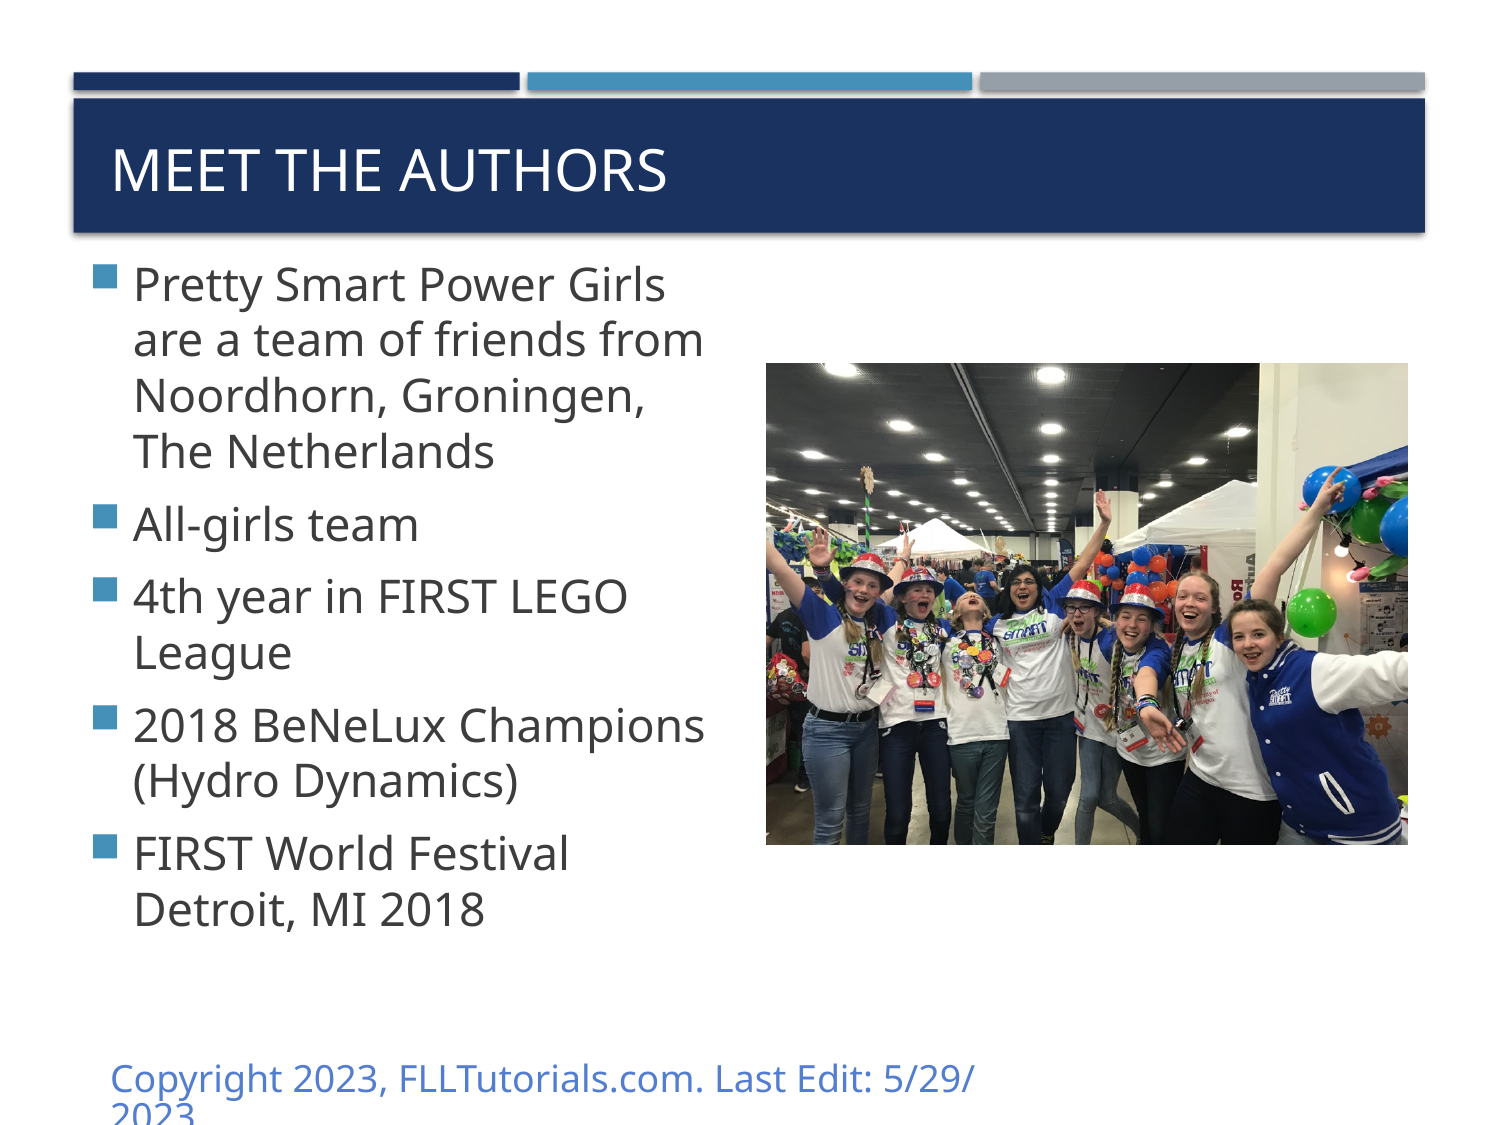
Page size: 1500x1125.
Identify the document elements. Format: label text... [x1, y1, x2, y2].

title MEET THE Authors [95, 112, 1406, 211]
picture [765, 363, 1408, 845]
list Pretty Smart Power Girls are a team of friends from Noordhorn, Groningen, The Netherlands All-girls team 4th year in FIRST LEGO League 2018 BeNeLux Champions (Hydro Dynamics) FIRST World Festival Detroit, MI 2018 [73, 246, 731, 962]
footer Copyright 2023, FLLTutorials.com. Last Edit: 5/29/2023 [95, 1047, 995, 1108]
